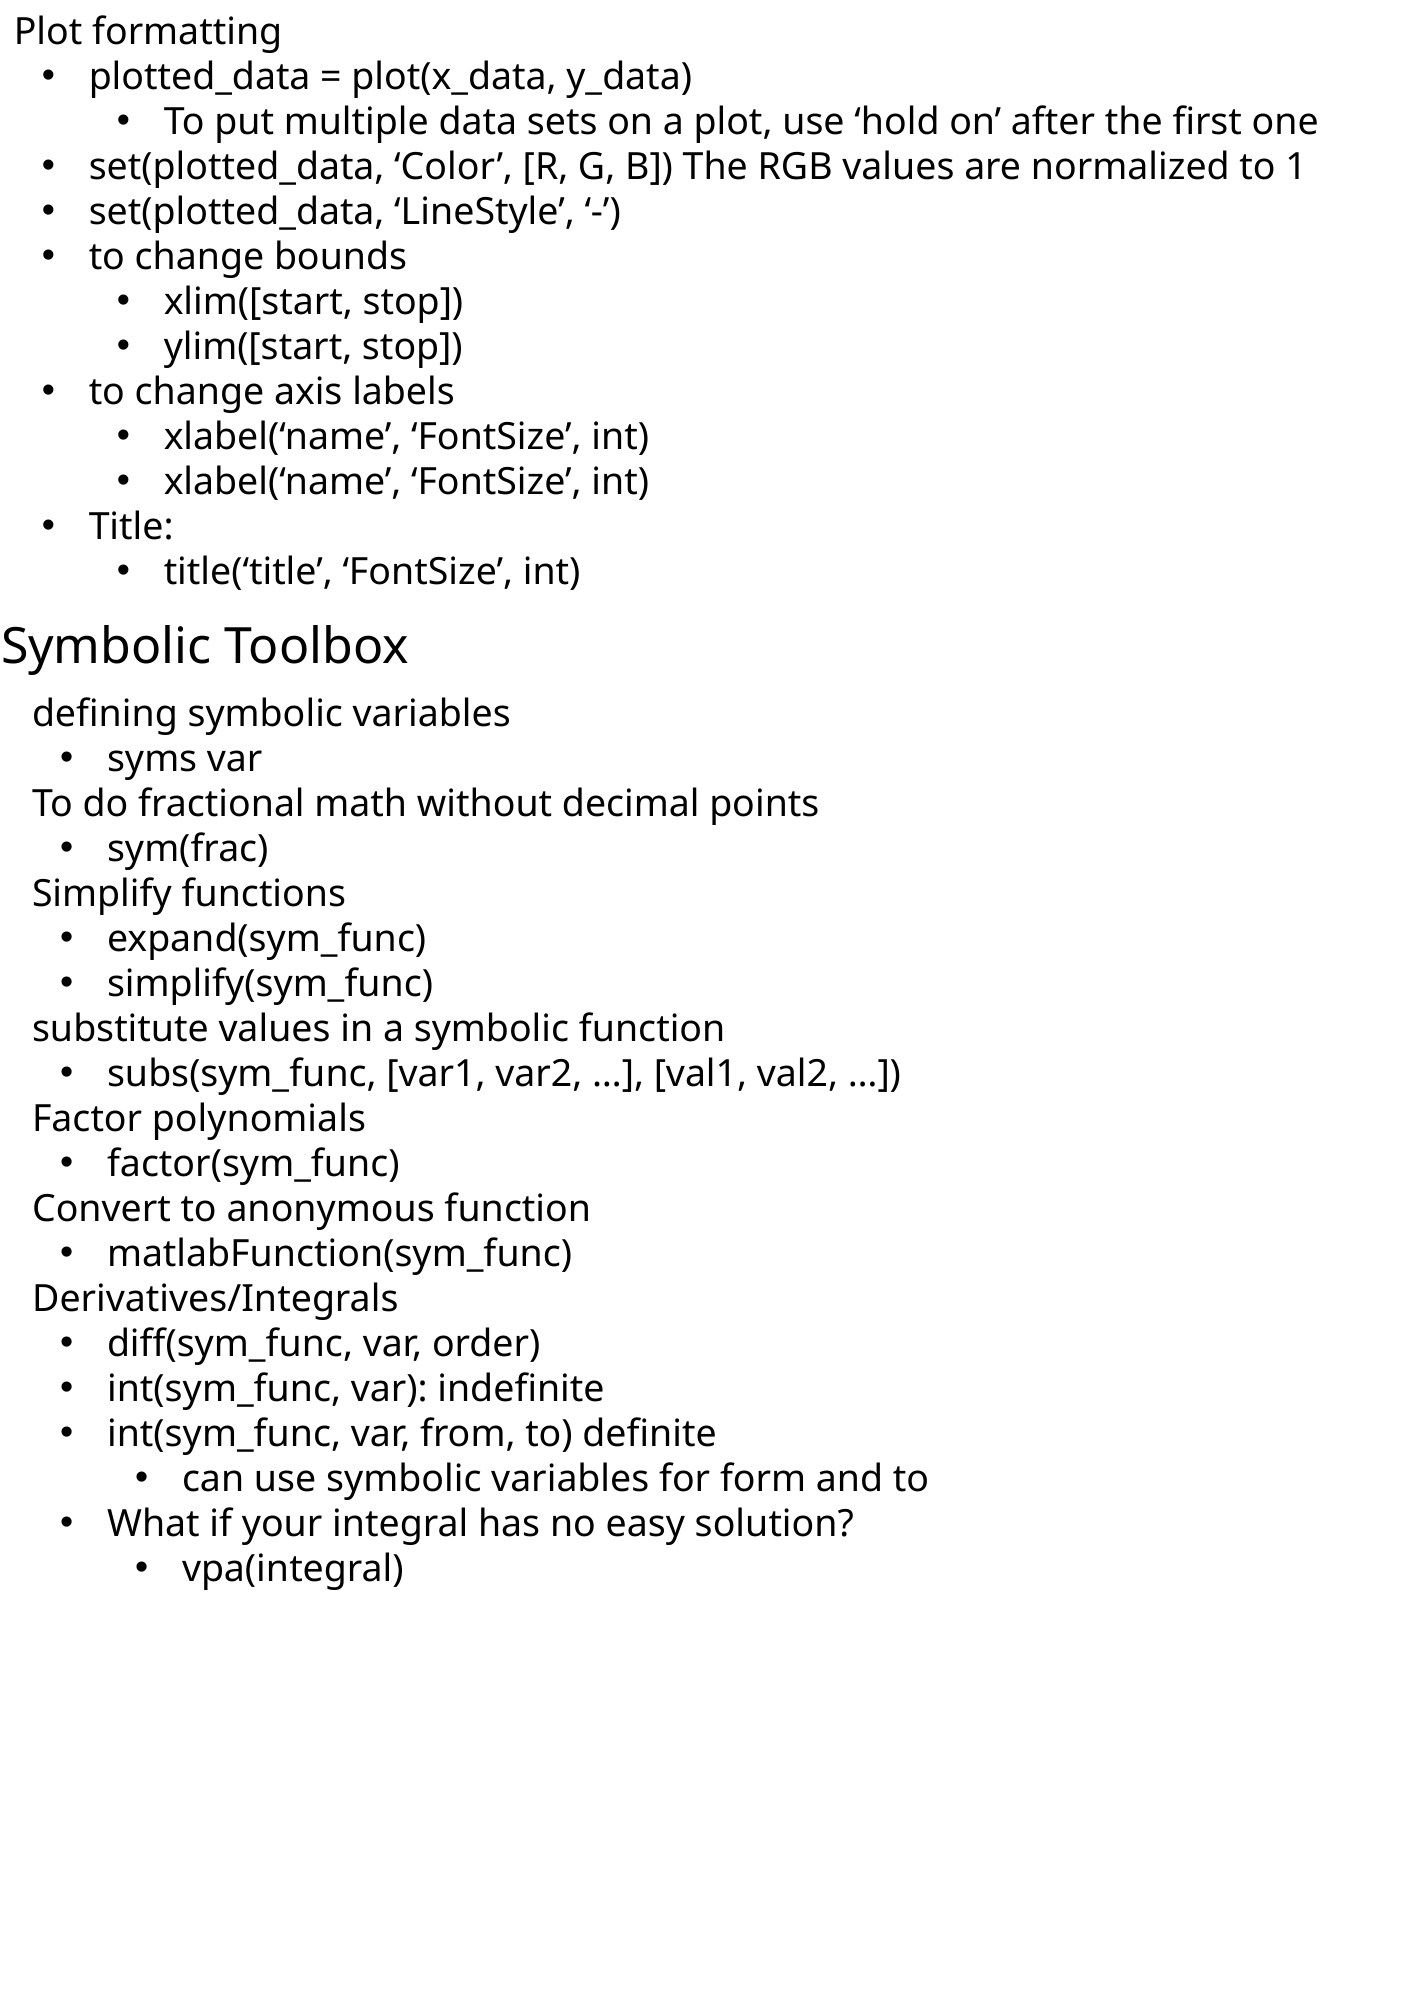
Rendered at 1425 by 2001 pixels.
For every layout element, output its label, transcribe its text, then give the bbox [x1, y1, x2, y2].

text_box Plot formatting plotted_data = plot(x_data, y_data) To put multiple data sets on a plot, use ‘hold on’ after the first one set(plotted_data, ‘Color’, [R, G, B]) The RGB values are normalized to 1 set(plotted_data, ‘LineStyle’, ‘-’) to change bounds xlim([start, stop]) ylim([start, stop]) to change axis labels xlabel(‘name’, ‘FontSize’, int) xlabel(‘name’, ‘FontSize’, int) Title: title(‘title’, ‘FontSize’, int) [0, 0, 1336, 600]
text_box Symbolic Toolbox [0, 605, 424, 681]
text_box defining symbolic variables syms var To do fractional math without decimal points sym(frac) Simplify functions expand(sym_func) simplify(sym_func) substitute values in a symbolic function subs(sym_func, [var1, var2, …], [val1, val2, …]) Factor polynomials factor(sym_func) Convert to anonymous function matlabFunction(sym_func) Derivatives/Integrals diff(sym_func, var, order) int(sym_func, var): indefinite int(sym_func, var, from, to) definite can use symbolic variables for form and to What if your integral has no easy solution? vpa(integral) [0, 681, 945, 1642]
